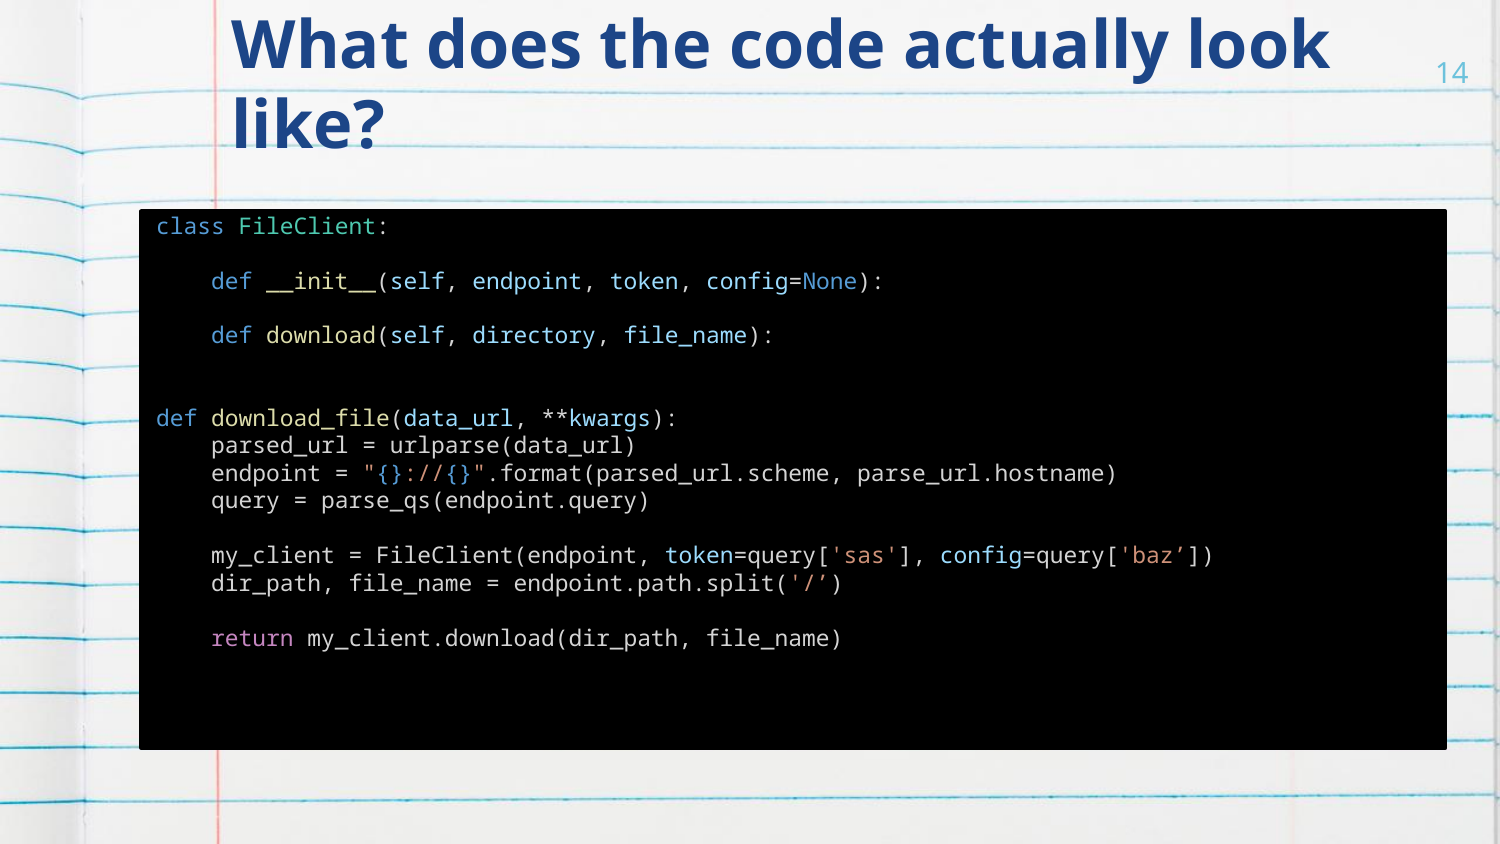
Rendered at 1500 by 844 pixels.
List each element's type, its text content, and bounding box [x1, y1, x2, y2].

list class FileClient: def __init__(self, endpoint, token, config=None): def download(self, directory, file_name): def download_file(data_url, **kwargs): parsed_url = urlparse(data_url) endpoint = "{}://{}".format(parsed_url.scheme, parse_url.hostname) query = parse_qs(endpoint.query) my_client = FileClient(endpoint, token=query['sas'], config=query['baz’]) dir_path, file_name = endpoint.path.split('/’) return my_client.download(dir_path, file_name) [139, 209, 1447, 750]
slide_number 14 [1378, 41, 1469, 107]
picture [0, 0, 1500, 844]
title What does the code actually look like? [231, 21, 1425, 162]
